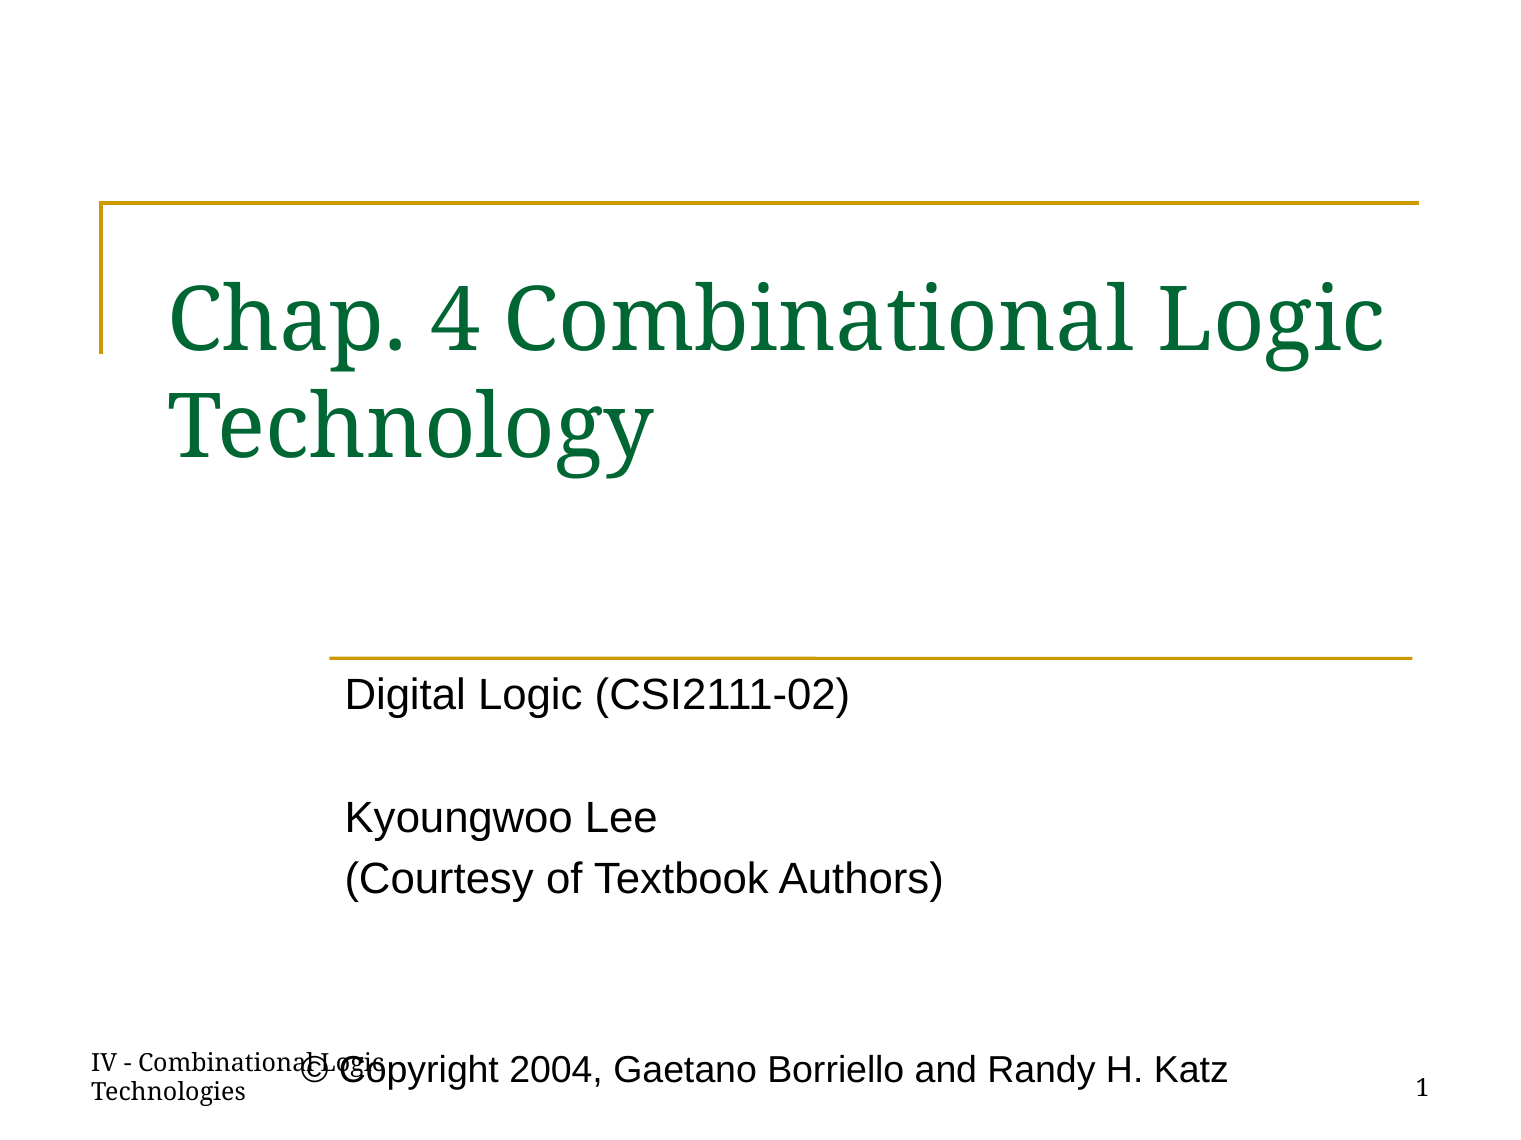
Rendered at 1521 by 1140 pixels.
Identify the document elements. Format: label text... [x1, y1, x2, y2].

subtitle Digital Logic (CSI2111-02) Kyoungwoo Lee (Courtesy of Textbook Authors) [329, 658, 1420, 950]
slide_number 1 [1415, 1037, 1445, 1114]
slide_number IV - Combinational Logic Technologies [76, 1037, 285, 1114]
text_box © Copyright 2004, Gaetano Borriello and Randy H. Katz [285, 1037, 1415, 1114]
title Chap. 4 Combinational Logic Technology [152, 253, 1420, 545]
